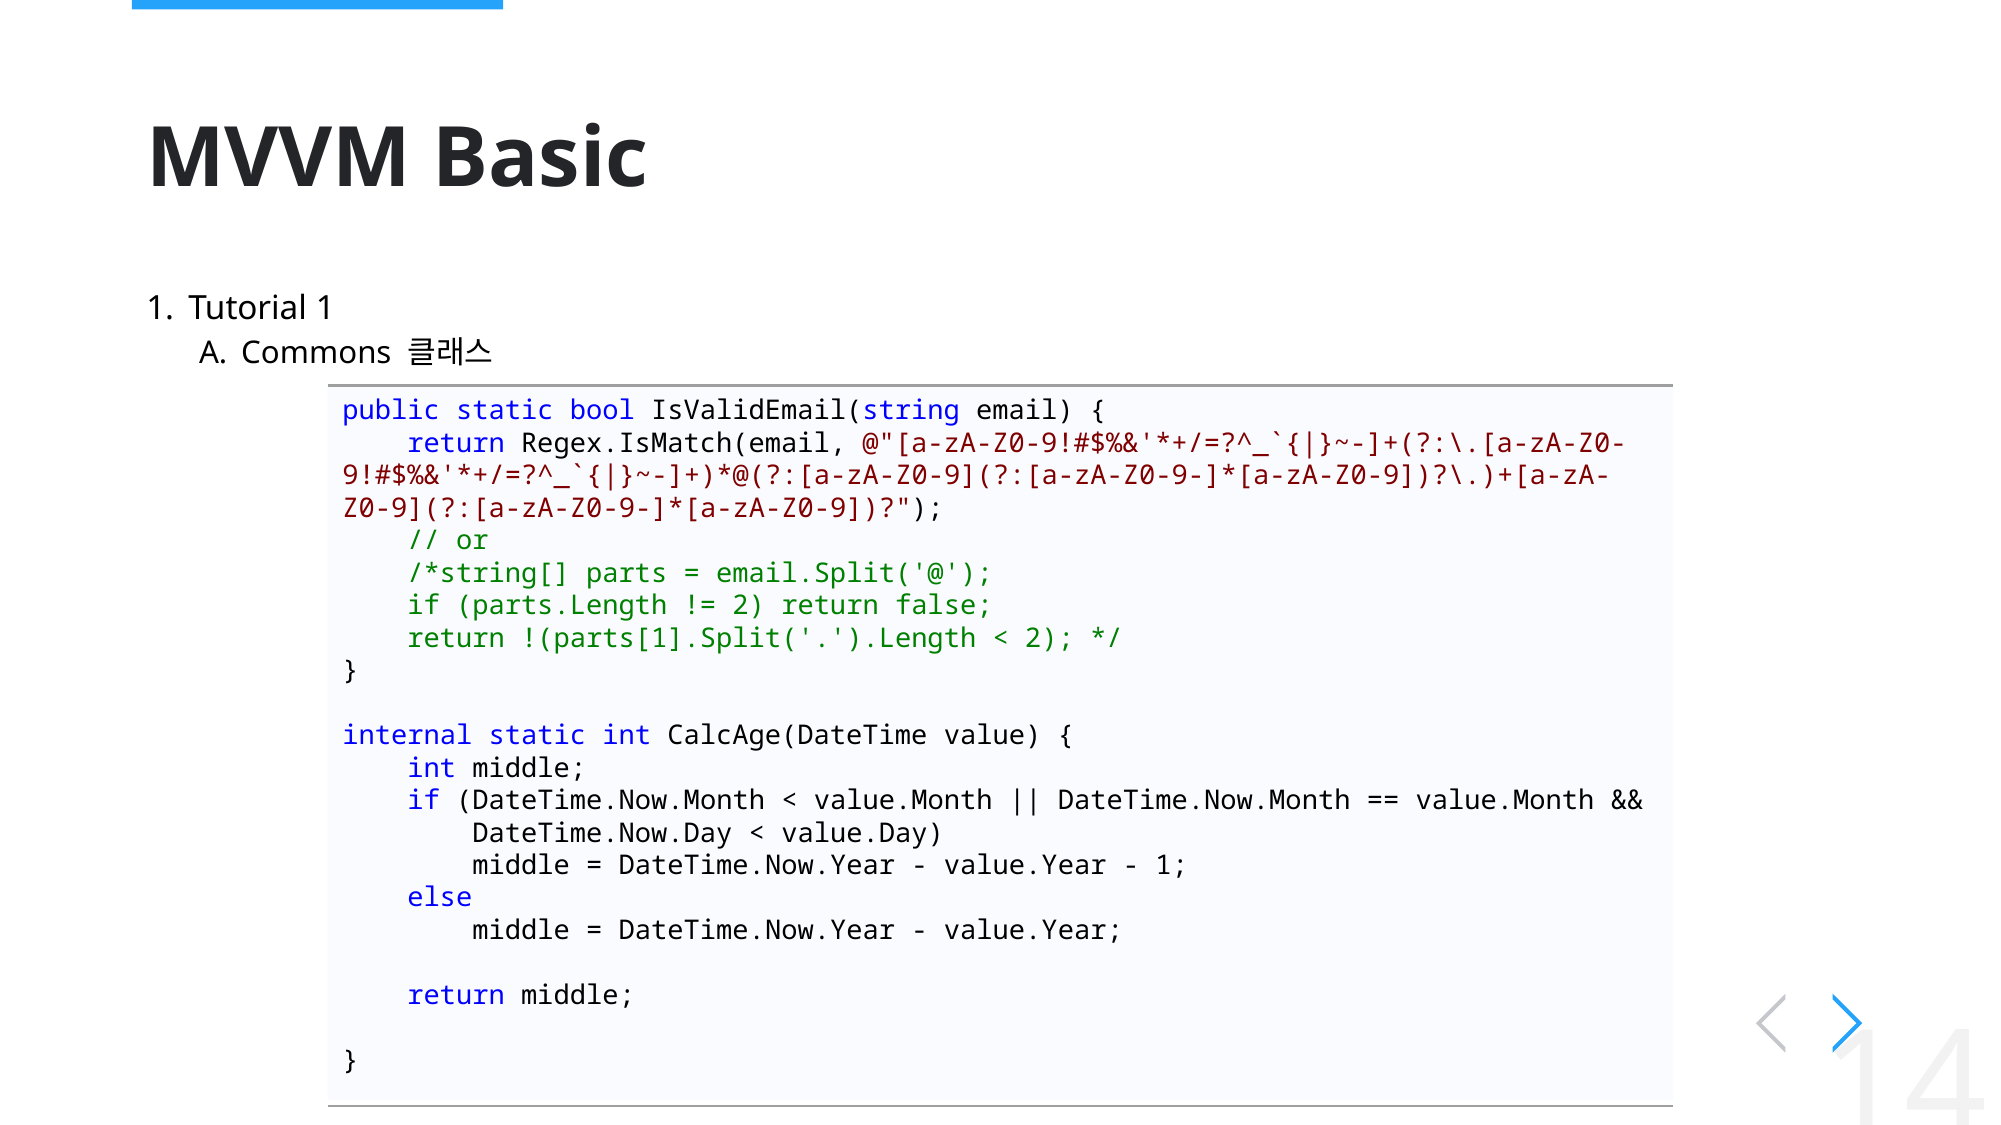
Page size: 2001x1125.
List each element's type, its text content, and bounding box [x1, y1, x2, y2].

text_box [327, 385, 1674, 1107]
slide_number 14 [1534, 981, 2000, 1125]
title MVVM Basic [131, 95, 1870, 201]
list Tutorial 1 Commons 클래스 [131, 278, 1870, 970]
